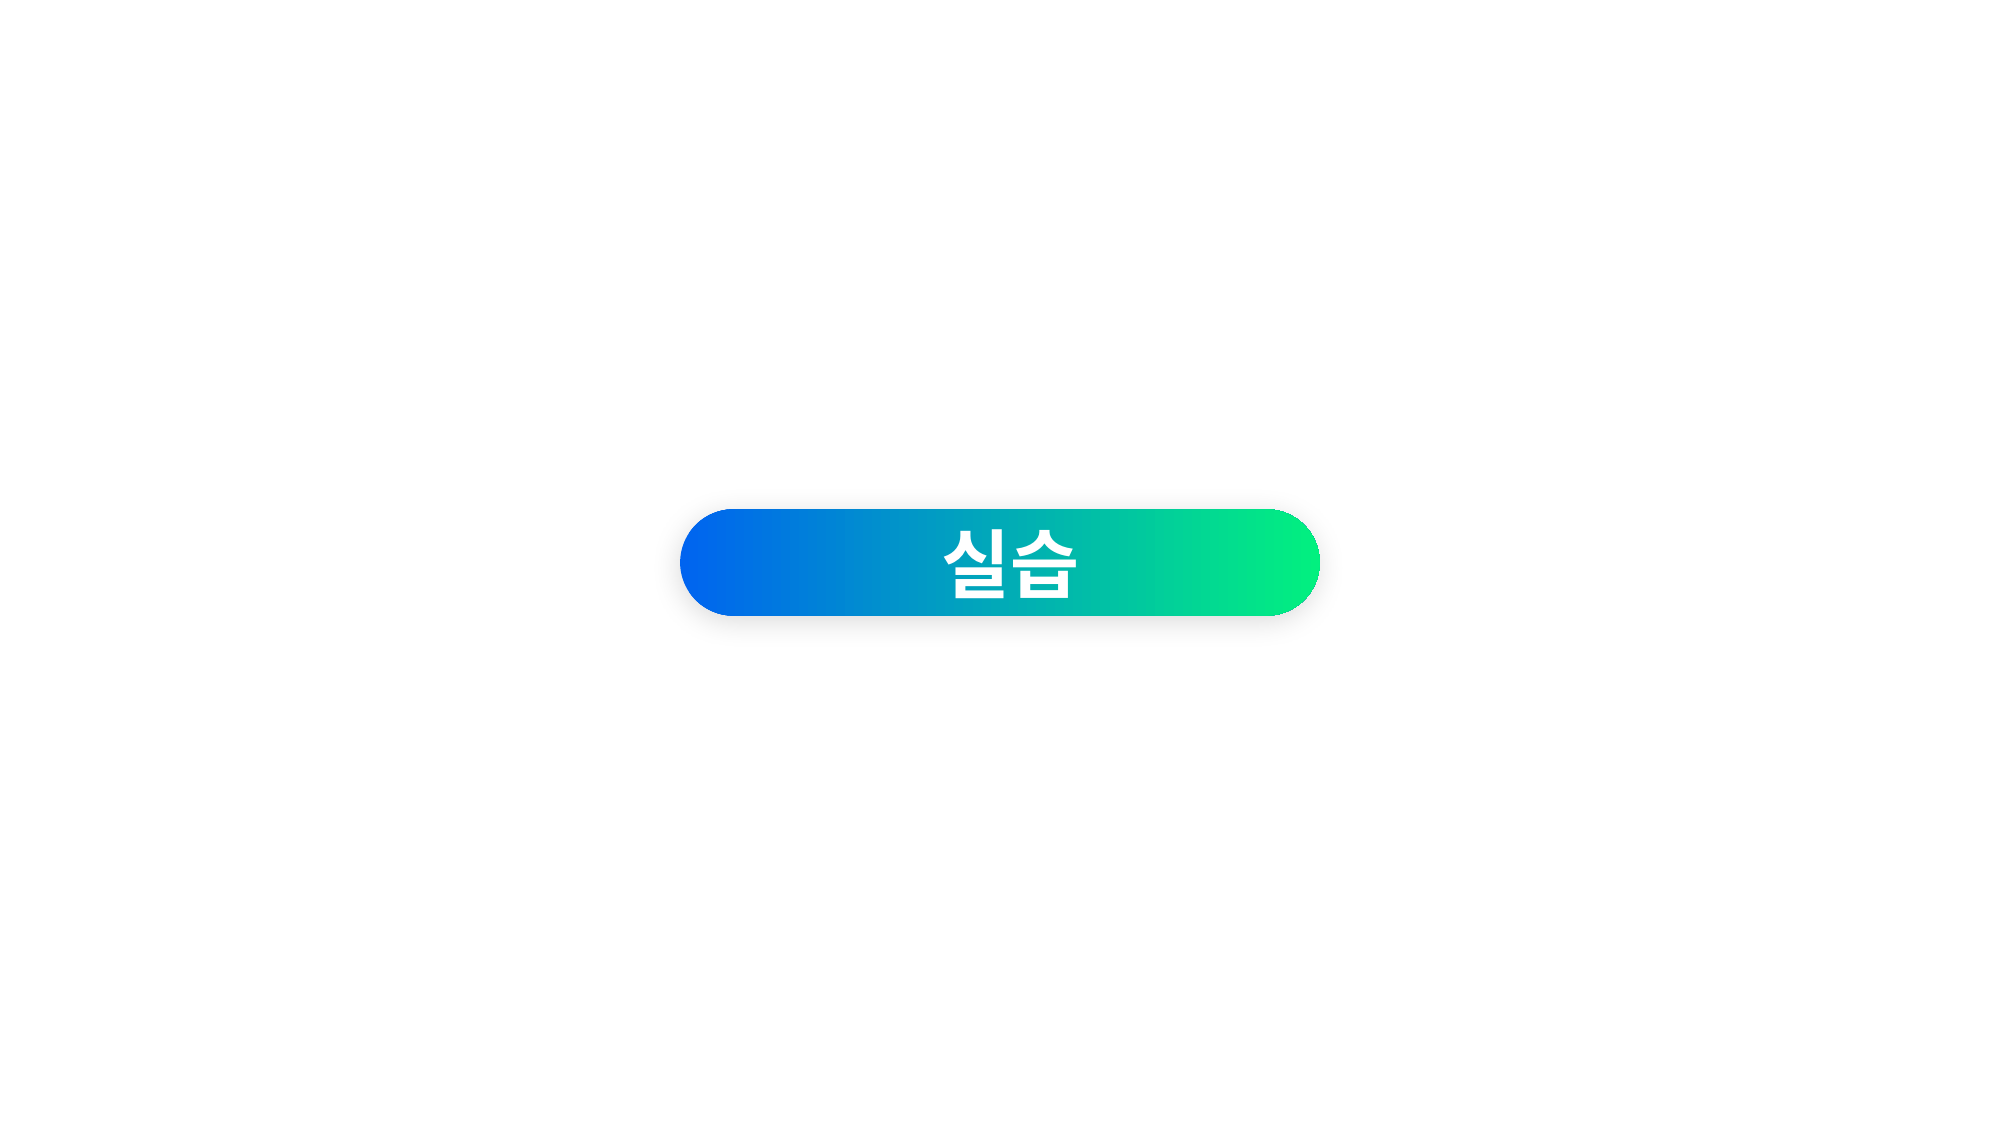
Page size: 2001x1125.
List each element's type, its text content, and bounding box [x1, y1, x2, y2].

text_box 실습 [679, 508, 1321, 617]
